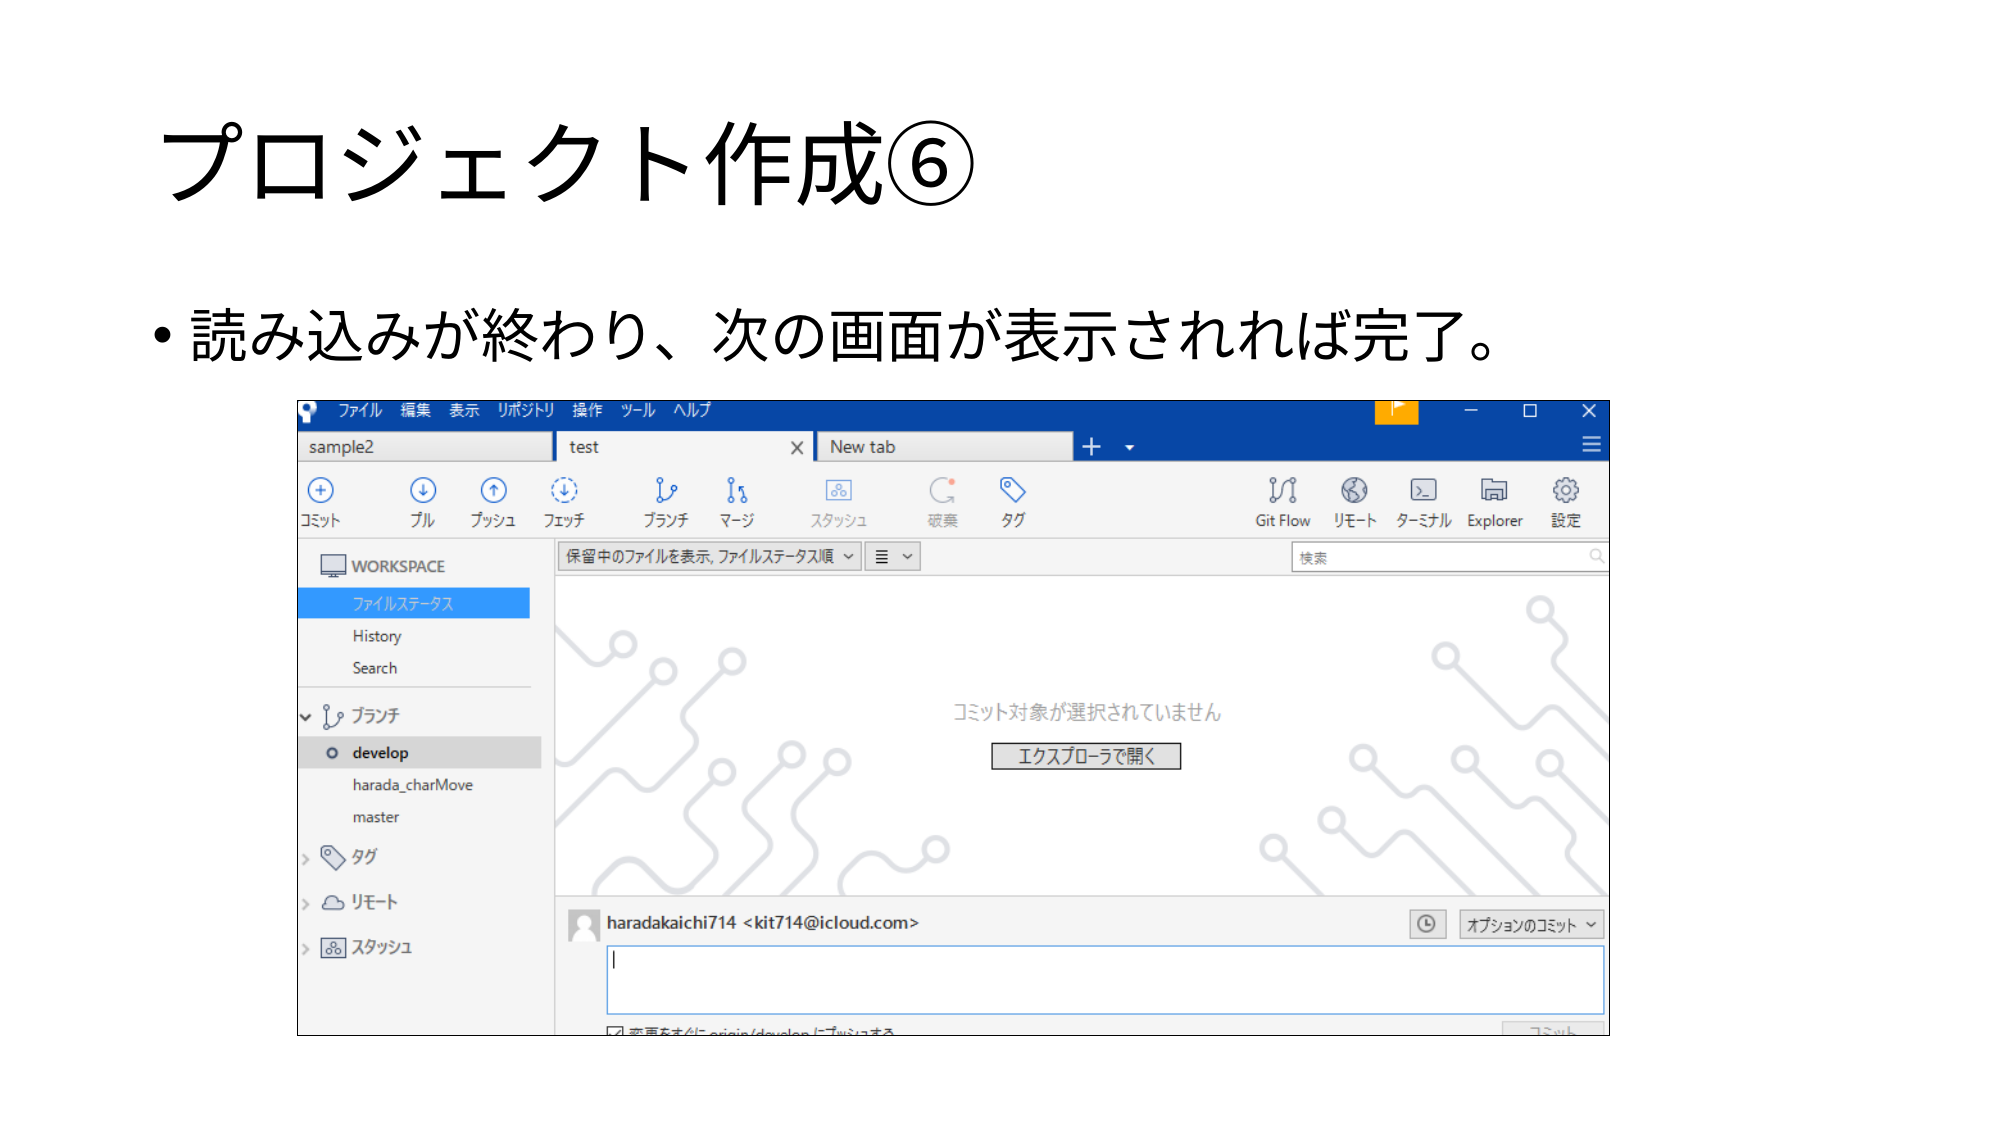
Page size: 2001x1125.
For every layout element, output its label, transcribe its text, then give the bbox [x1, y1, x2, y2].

list 読み込みが終わり、次の画面が表示されれば完了。 [137, 299, 1863, 1014]
title プロジェクト作成⑥ [137, 59, 1863, 278]
picture [297, 400, 1610, 1036]
